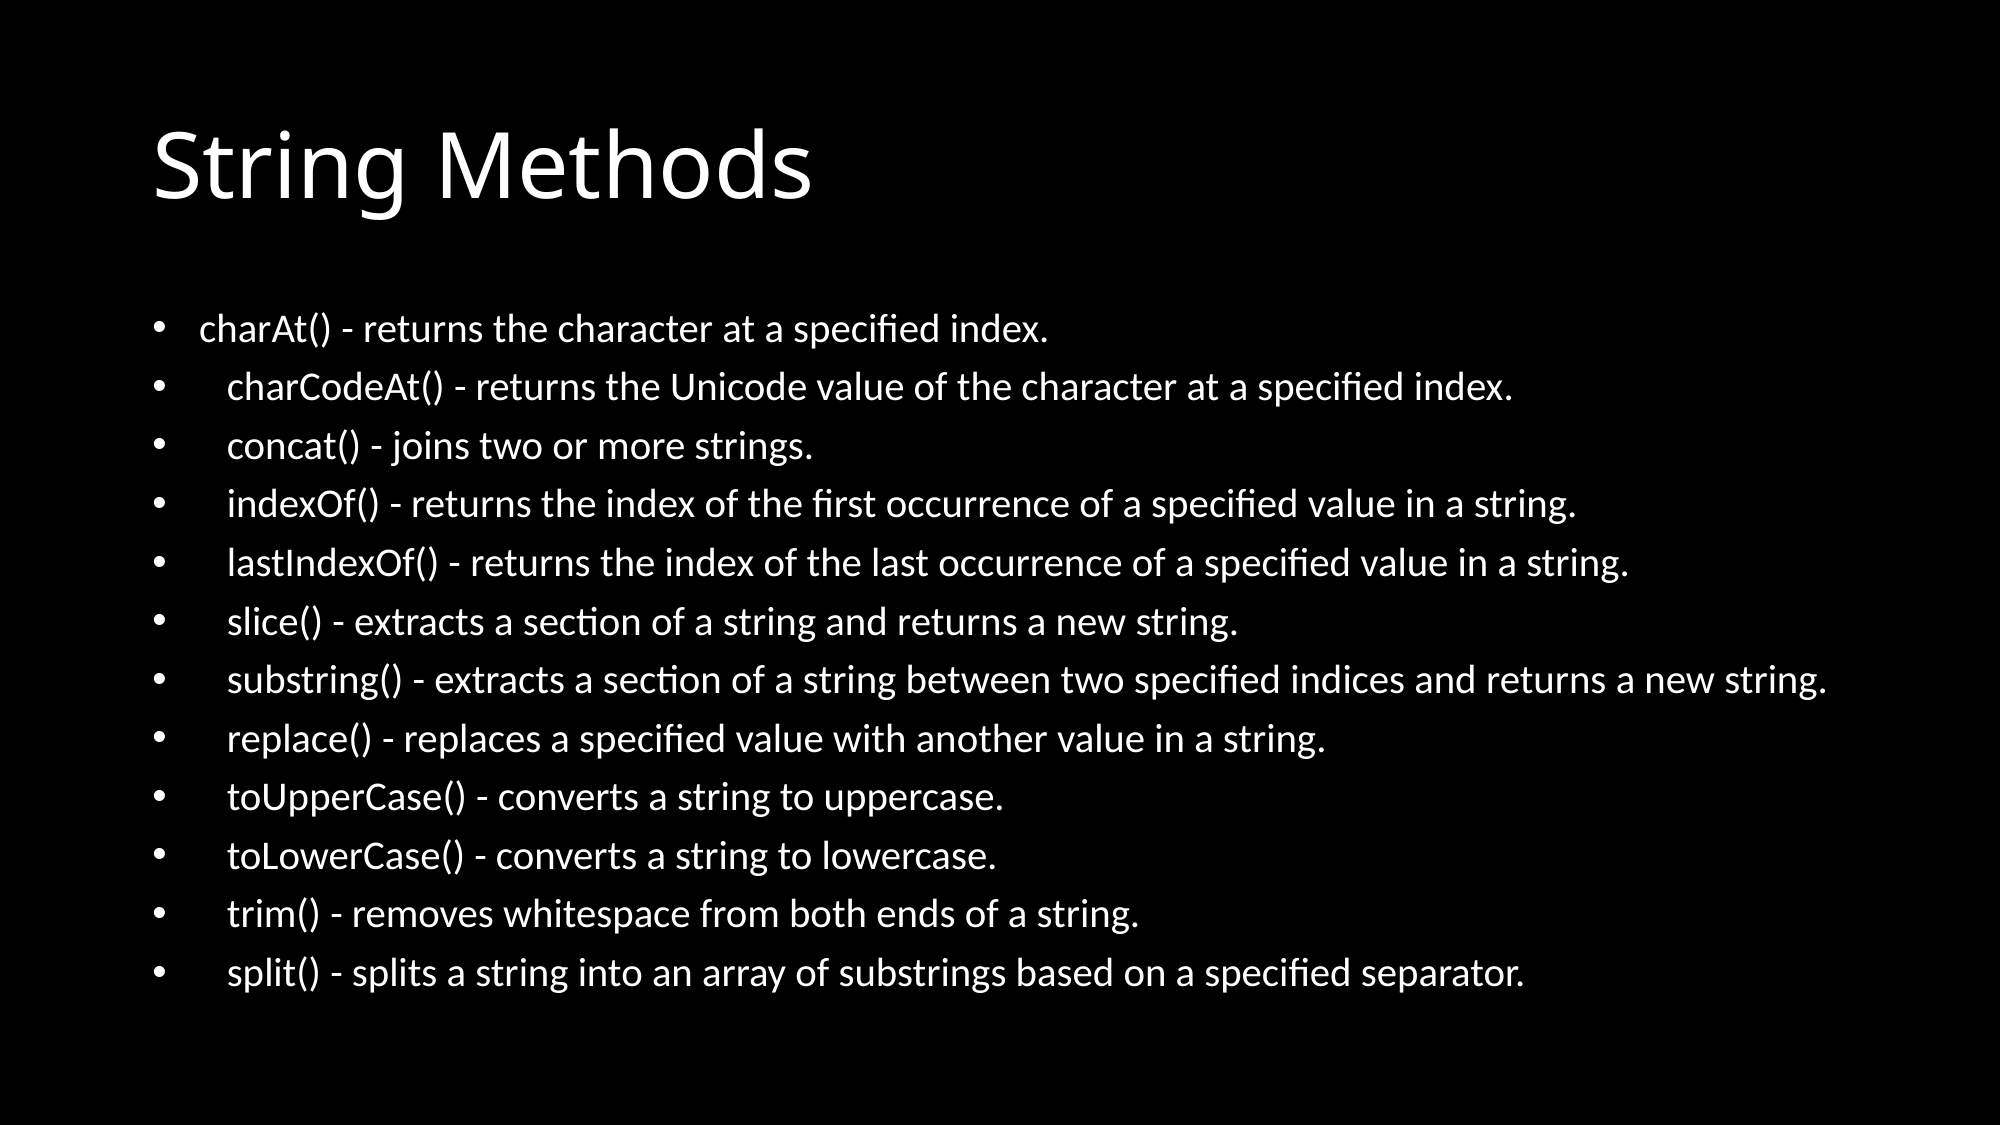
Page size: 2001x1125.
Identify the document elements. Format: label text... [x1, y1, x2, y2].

list charAt() - returns the character at a specified index. charCodeAt() - returns the Unicode value of the character at a specified index. concat() - joins two or more strings. indexOf() - returns the index of the first occurrence of a specified value in a string. lastIndexOf() - returns the index of the last occurrence of a specified value in a string. slice() - extracts a section of a string and returns a new string. substring() - extracts a section of a string between two specified indices and returns a new string. replace() - replaces a specified value with another value in a string. toUpperCase() - converts a string to uppercase. toLowerCase() - converts a string to lowercase. trim() - removes whitespace from both ends of a string. split() - splits a string into an array of substrings based on a specified separator. [137, 299, 1863, 1014]
title String Methods [137, 59, 1863, 278]
